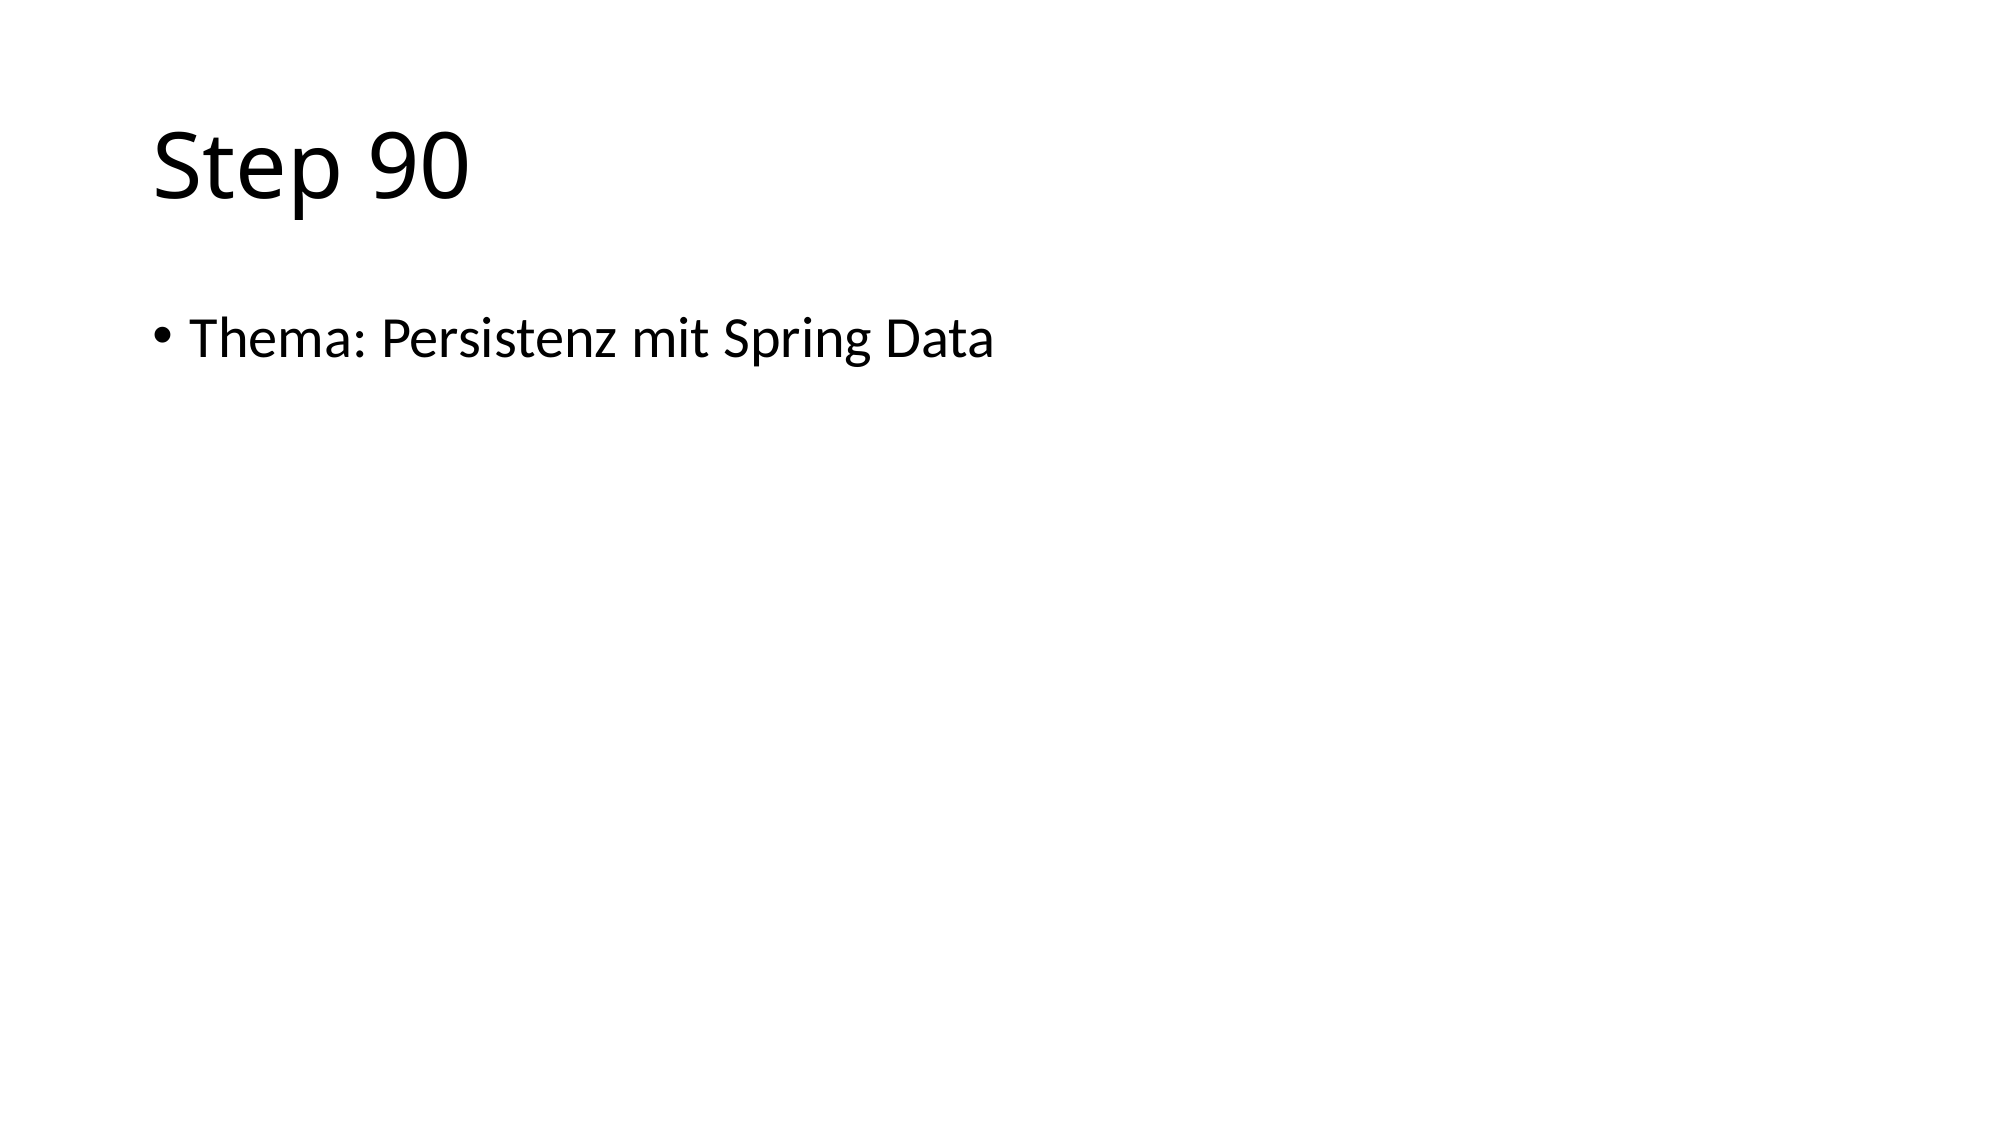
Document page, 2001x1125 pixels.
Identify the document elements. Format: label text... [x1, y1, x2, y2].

title Step 90 [137, 59, 1863, 278]
list Thema: Persistenz mit Spring Data [137, 299, 1863, 1014]
